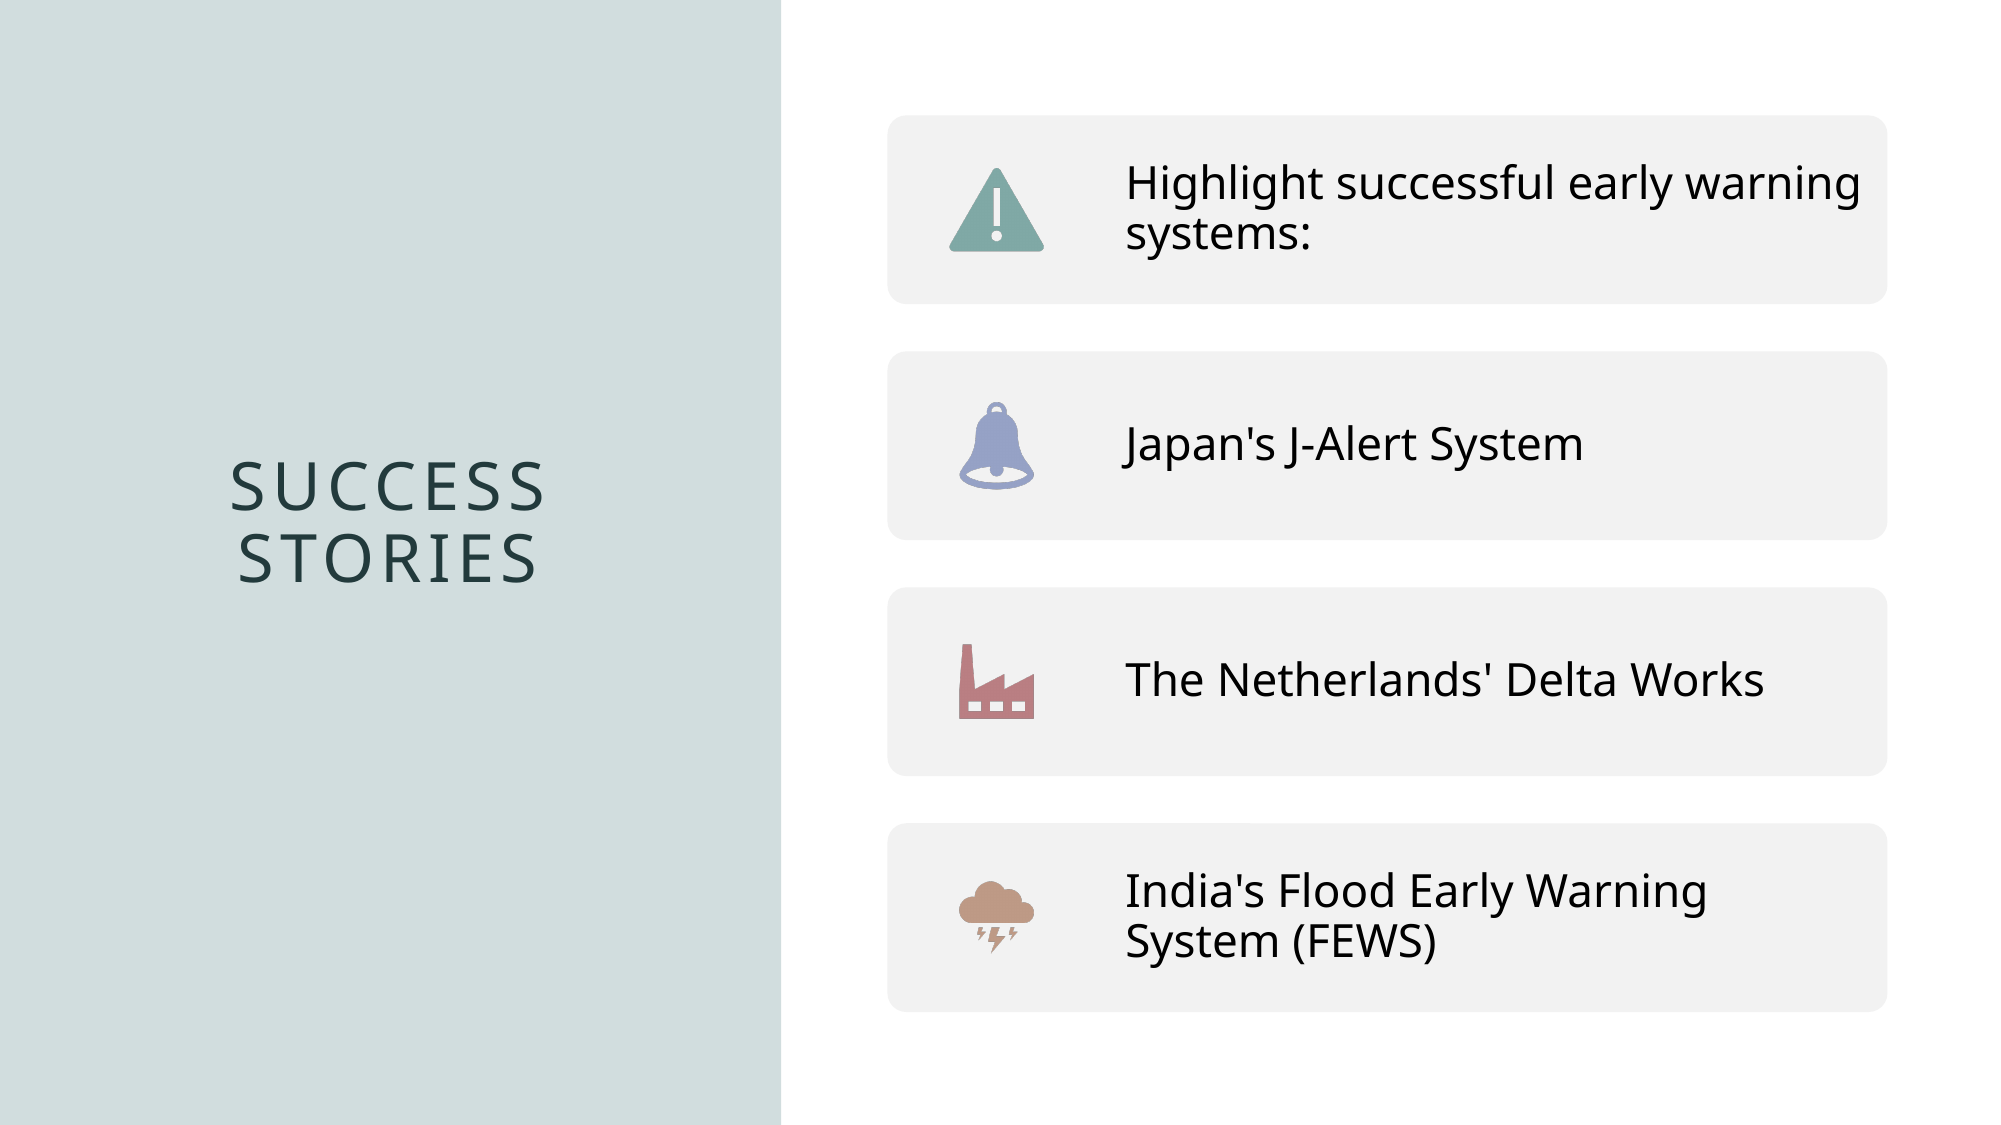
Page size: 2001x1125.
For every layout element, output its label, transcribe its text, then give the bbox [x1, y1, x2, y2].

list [887, 115, 1888, 1013]
title Success Stories [112, 114, 669, 1015]
text_box [0, 0, 782, 1125]
